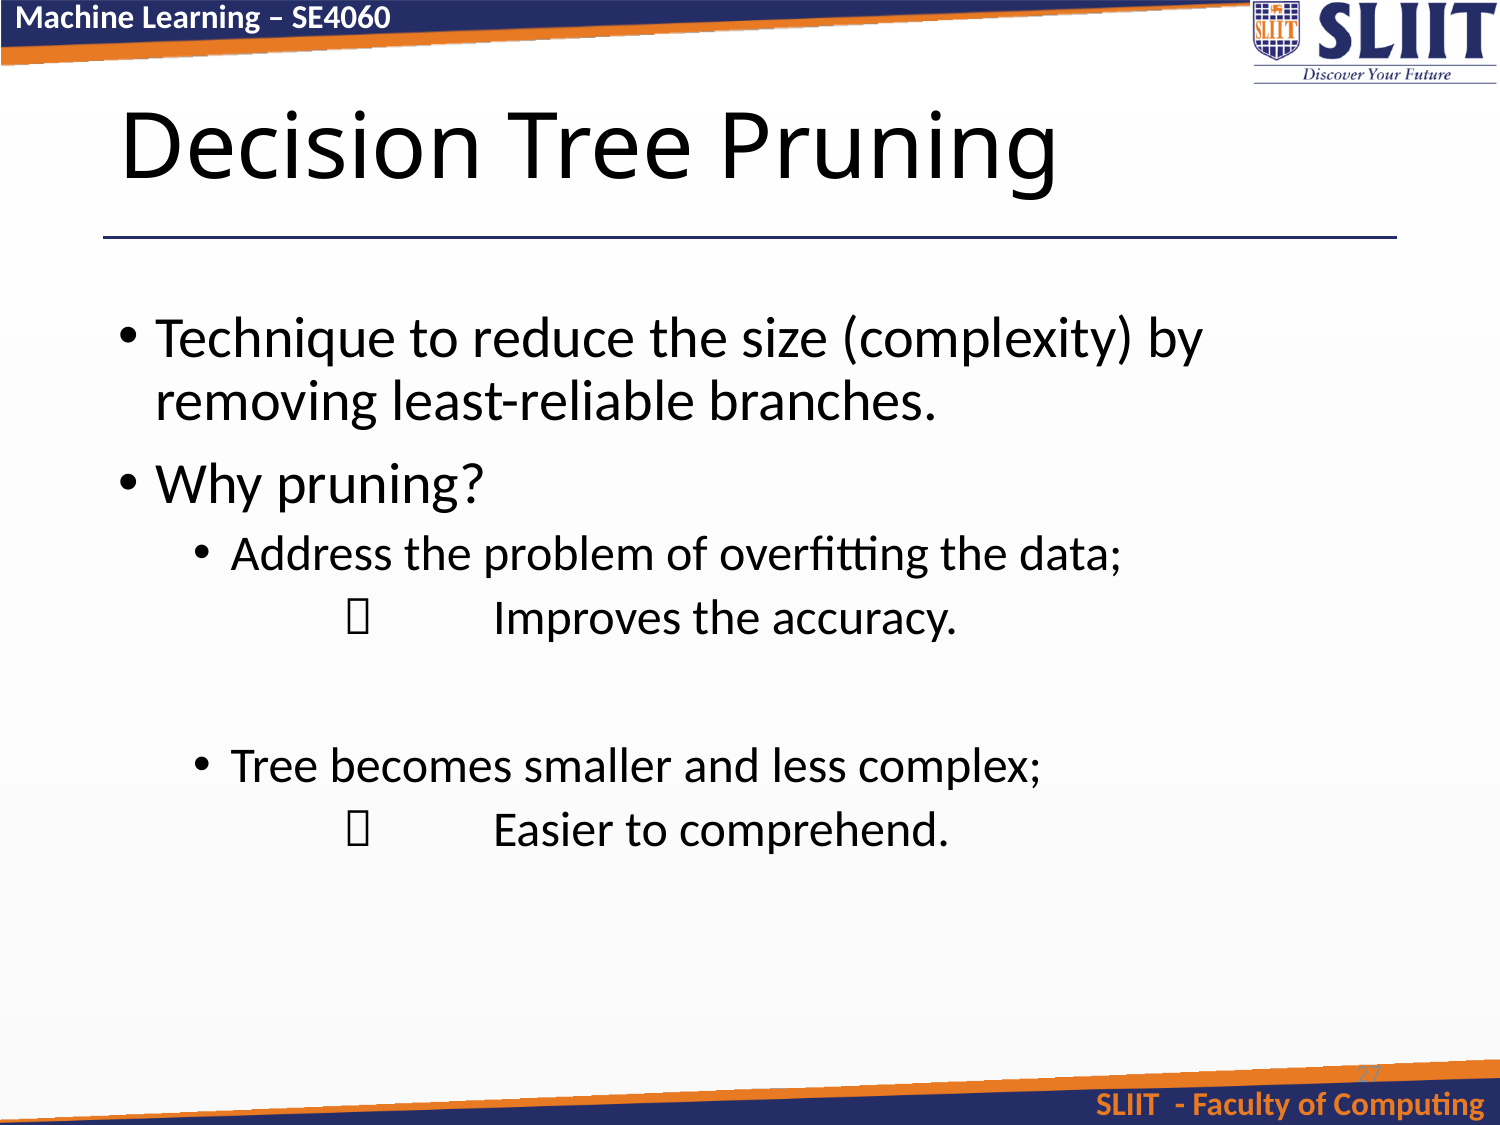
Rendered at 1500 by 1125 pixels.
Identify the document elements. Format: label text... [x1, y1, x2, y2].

title Decision Tree Pruning [103, 59, 1397, 238]
picture [1250, 0, 1500, 84]
picture [0, 1050, 1500, 1125]
picture [1356, 1103, 1364, 1112]
slide_number 27 [1059, 1042, 1397, 1103]
list Technique to reduce the size (complexity) by removing least-reliable branches. Why pruning? Address the problem of overfitting the data;  Improves the accuracy. Tree becomes smaller and less complex;  Easier to comprehend. [103, 299, 1397, 1014]
picture [1243, 1103, 1249, 1112]
picture [2, 2, 1249, 75]
picture [1302, 1103, 1310, 1112]
